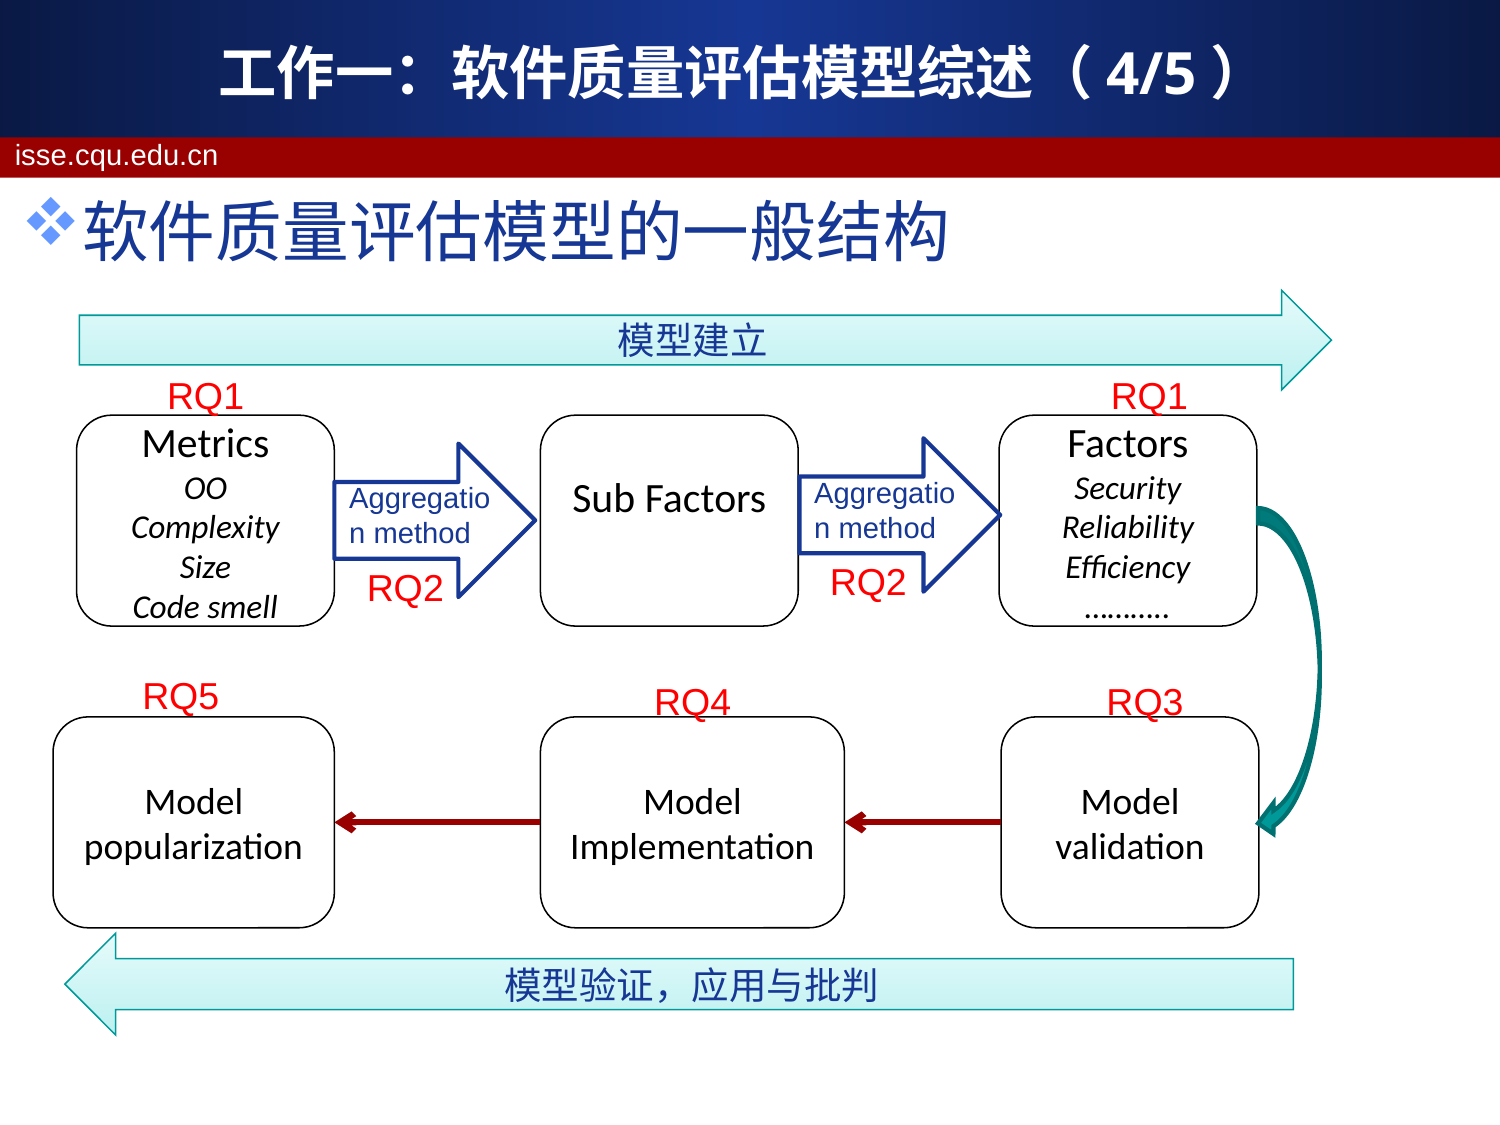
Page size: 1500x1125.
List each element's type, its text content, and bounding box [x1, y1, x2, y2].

text_box 模型建立 [79, 290, 1332, 390]
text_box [334, 443, 536, 598]
title 工作一：软件质量评估模型综述（4/5） [49, 24, 1438, 118]
text_box RQ1 [1095, 365, 1203, 413]
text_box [76, 414, 1258, 506]
text_box RQ1 [152, 365, 259, 413]
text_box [52, 507, 1320, 1036]
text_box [799, 437, 1001, 592]
text_box 软件质量评估模型的一般结构 [6, 182, 966, 277]
